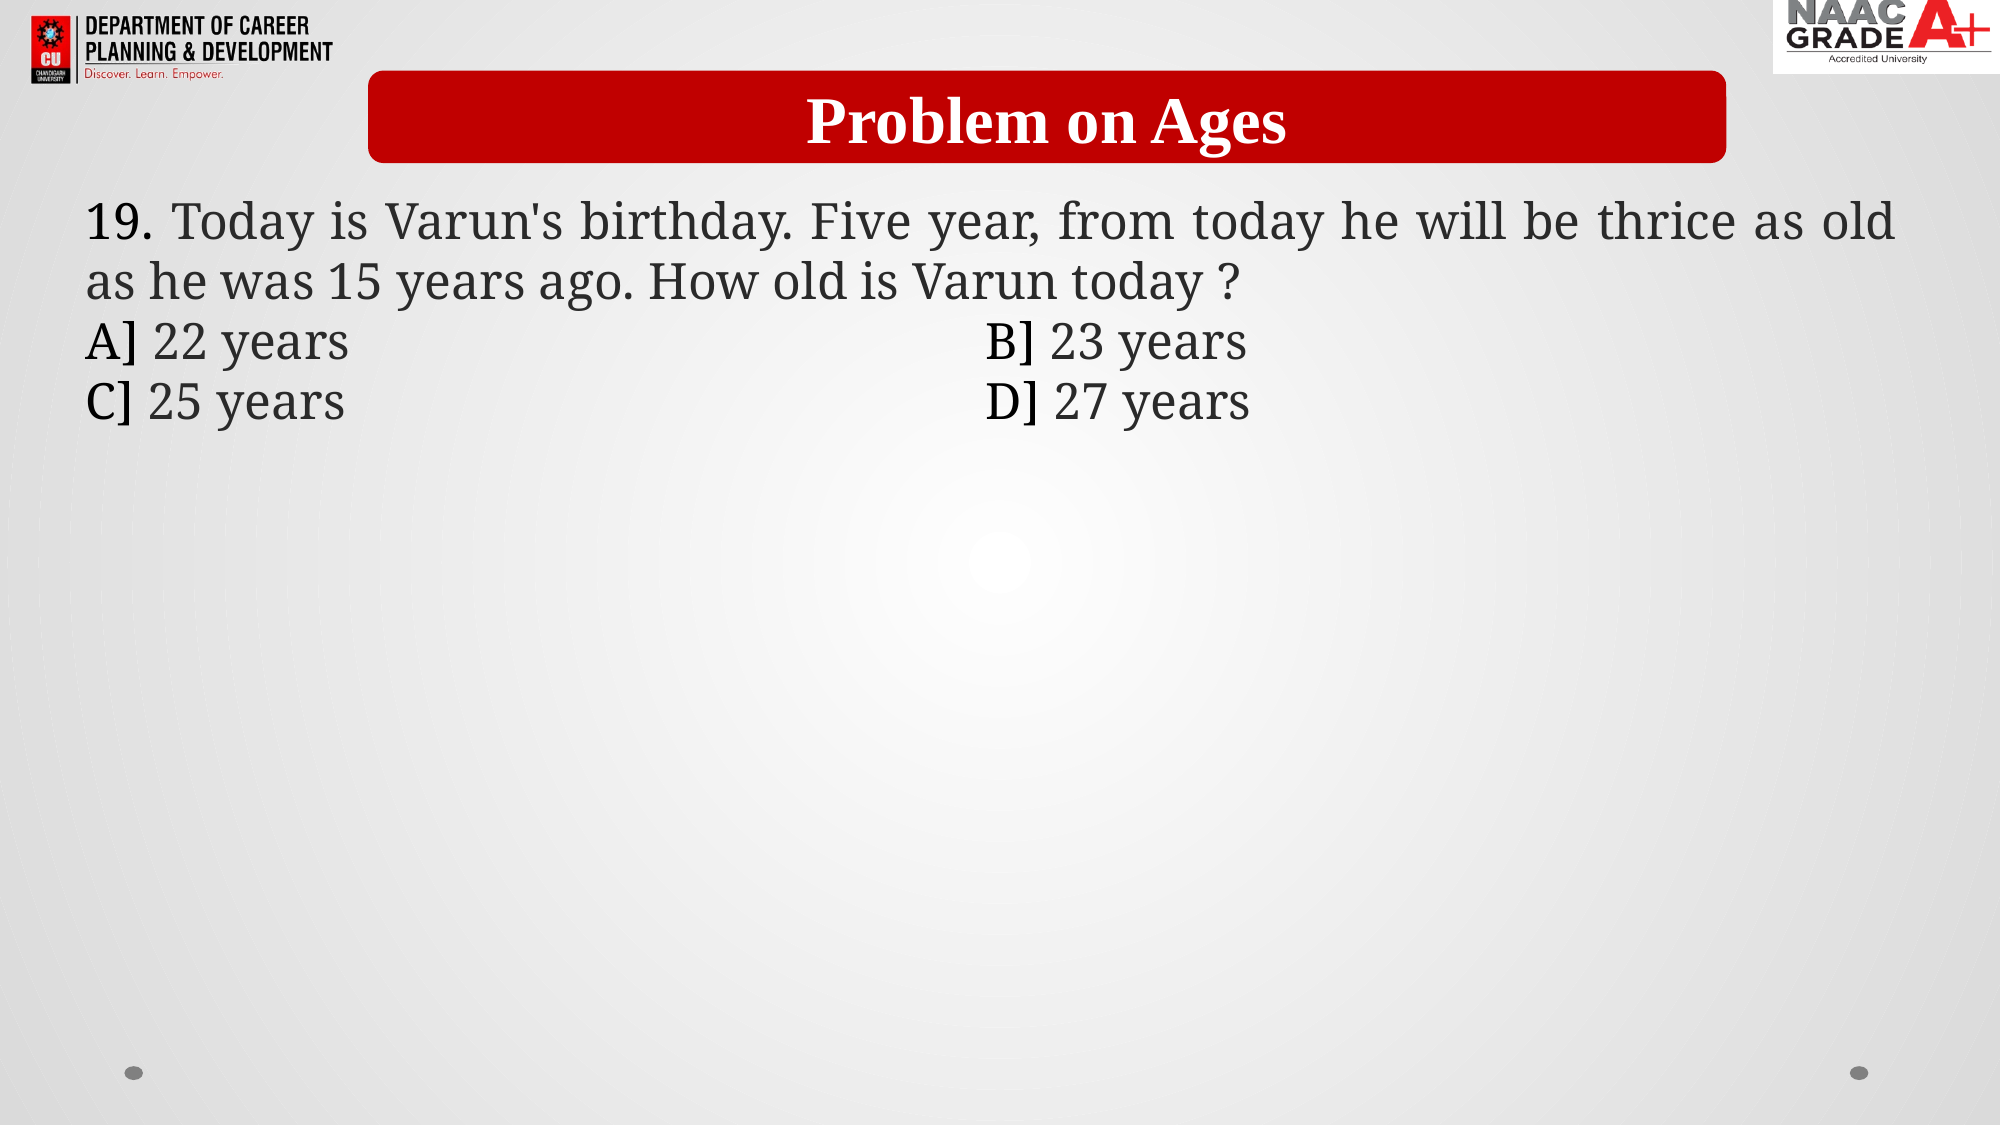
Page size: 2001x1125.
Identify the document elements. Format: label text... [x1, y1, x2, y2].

text_box 19. Today is Varun's birthday. Five year, from today he will be thrice as old as he was 15 years ago. How old is Varun today ? A] 22 years B] 23 years C] 25 years D] 27 years [71, 181, 1912, 437]
picture [1772, 0, 2000, 74]
text_box Problem on Ages [368, 70, 1727, 164]
picture [23, 0, 349, 100]
